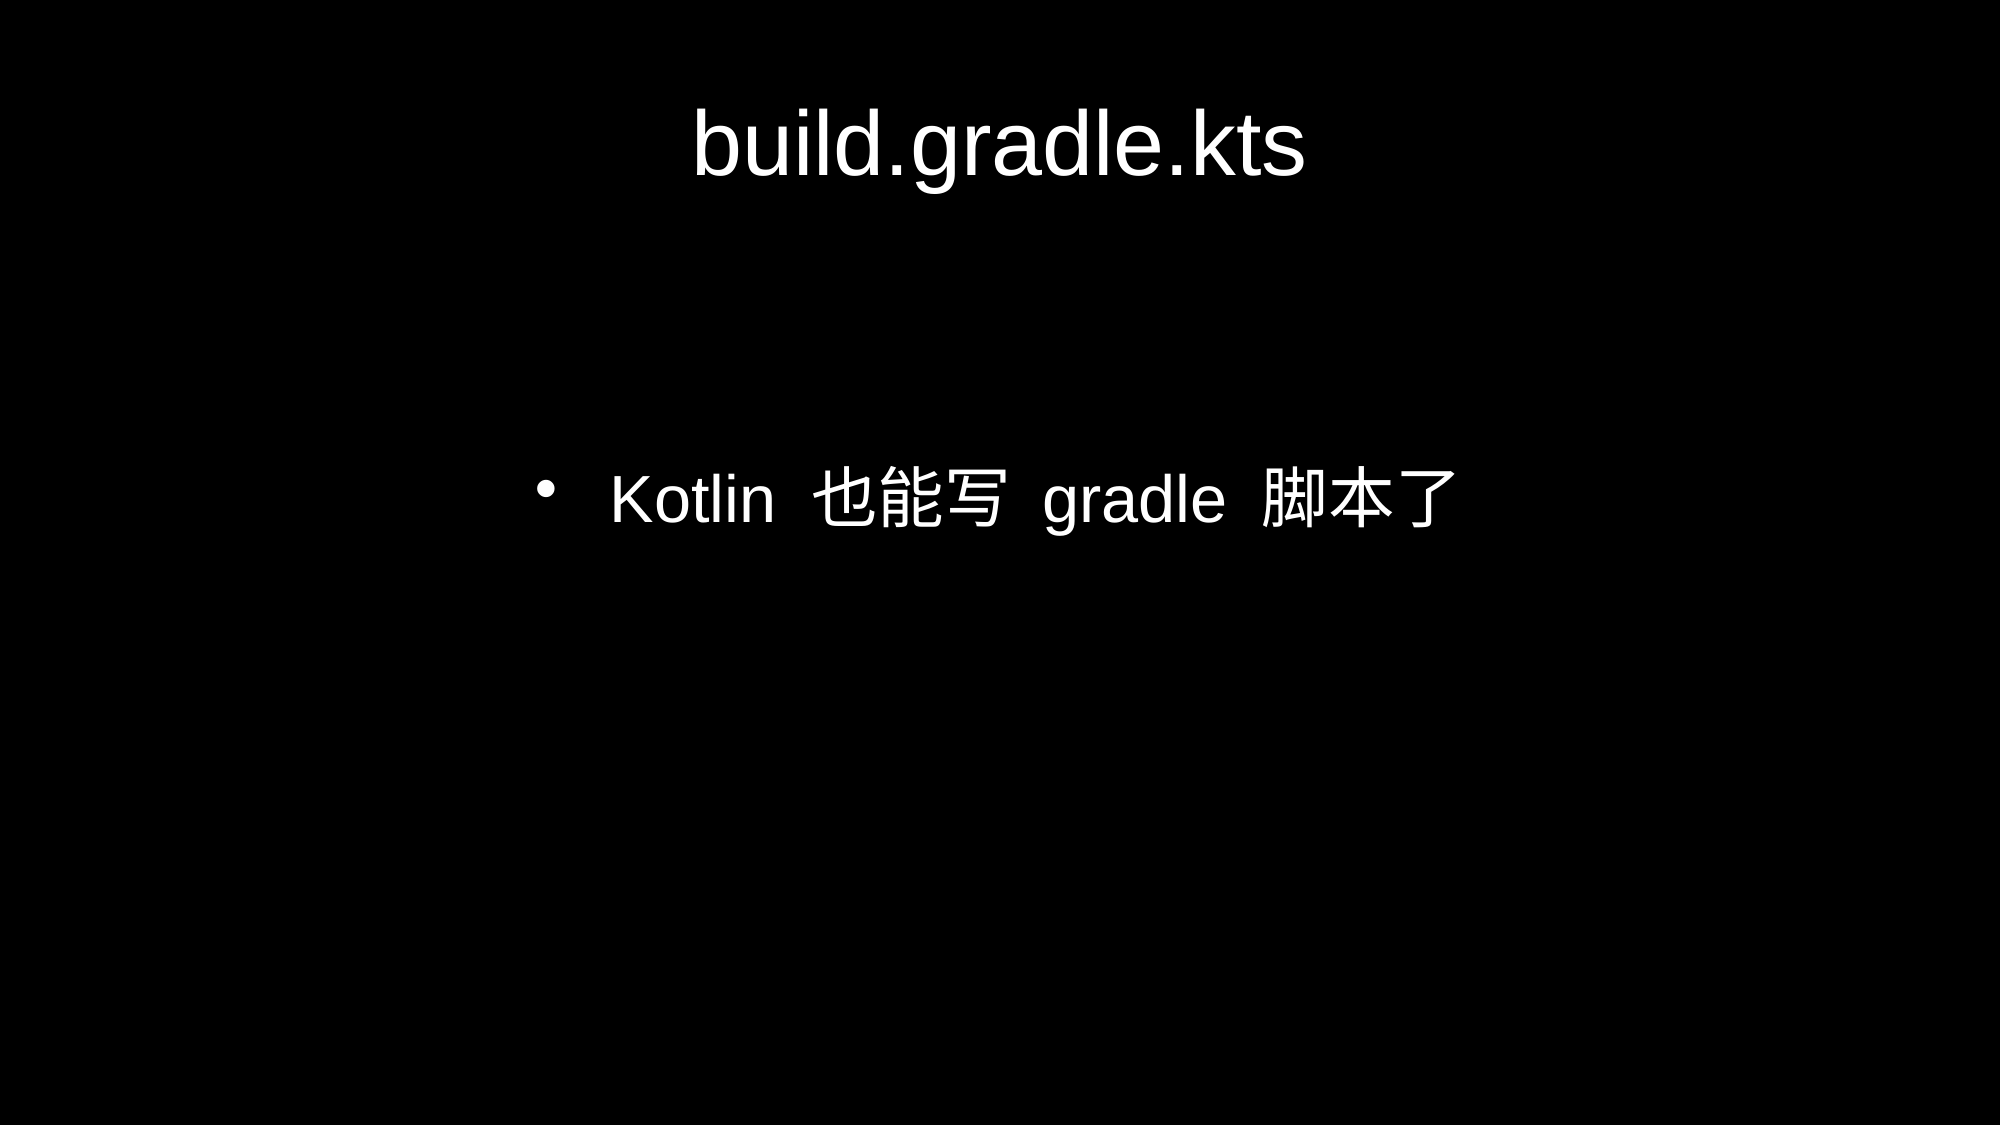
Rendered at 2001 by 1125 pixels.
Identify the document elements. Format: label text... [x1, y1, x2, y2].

list Kotlin 也能写 gradle 脚本了 [159, 448, 1838, 1009]
title build.gradle.kts [99, 44, 1901, 233]
